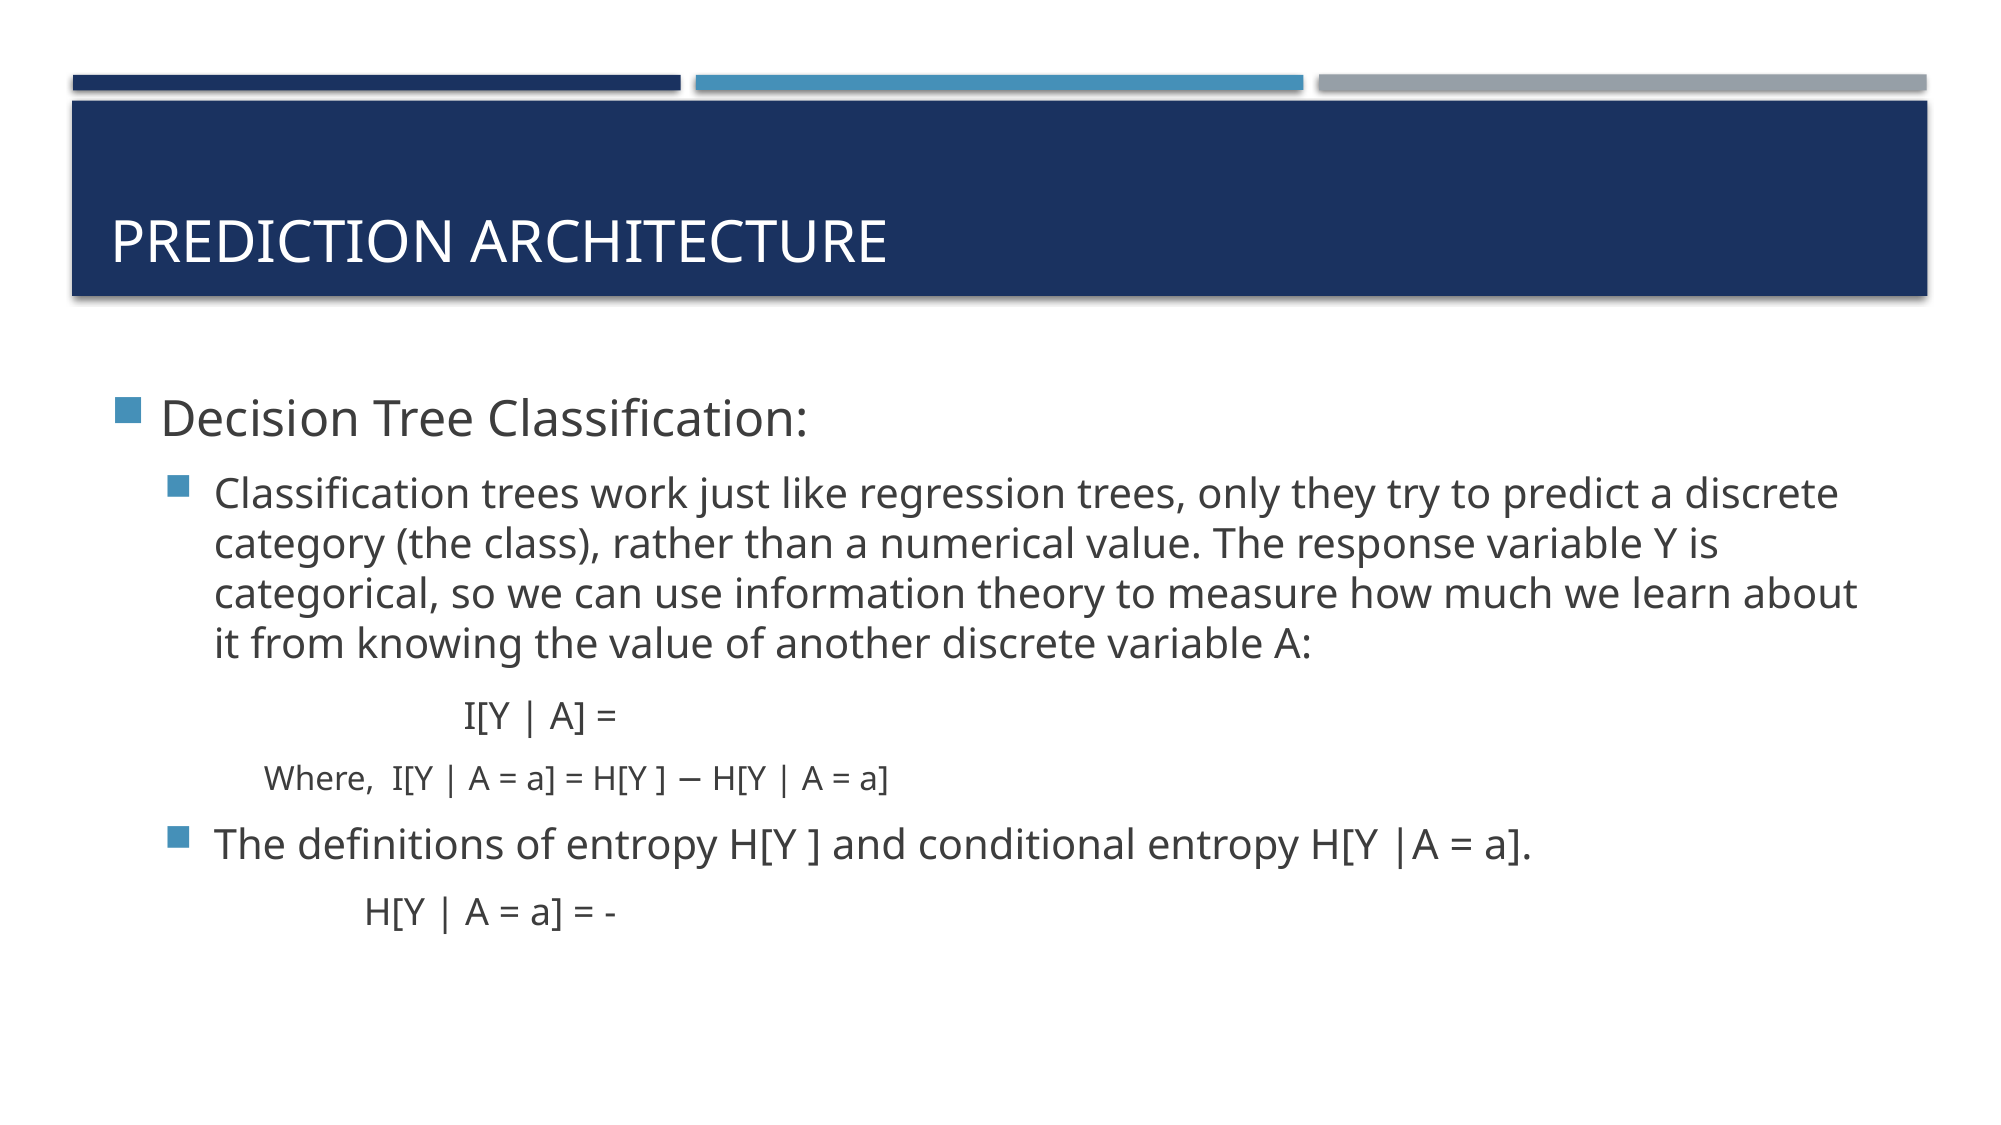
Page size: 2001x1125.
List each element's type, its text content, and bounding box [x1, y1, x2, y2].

title Prediction Architecture [95, 115, 1905, 282]
